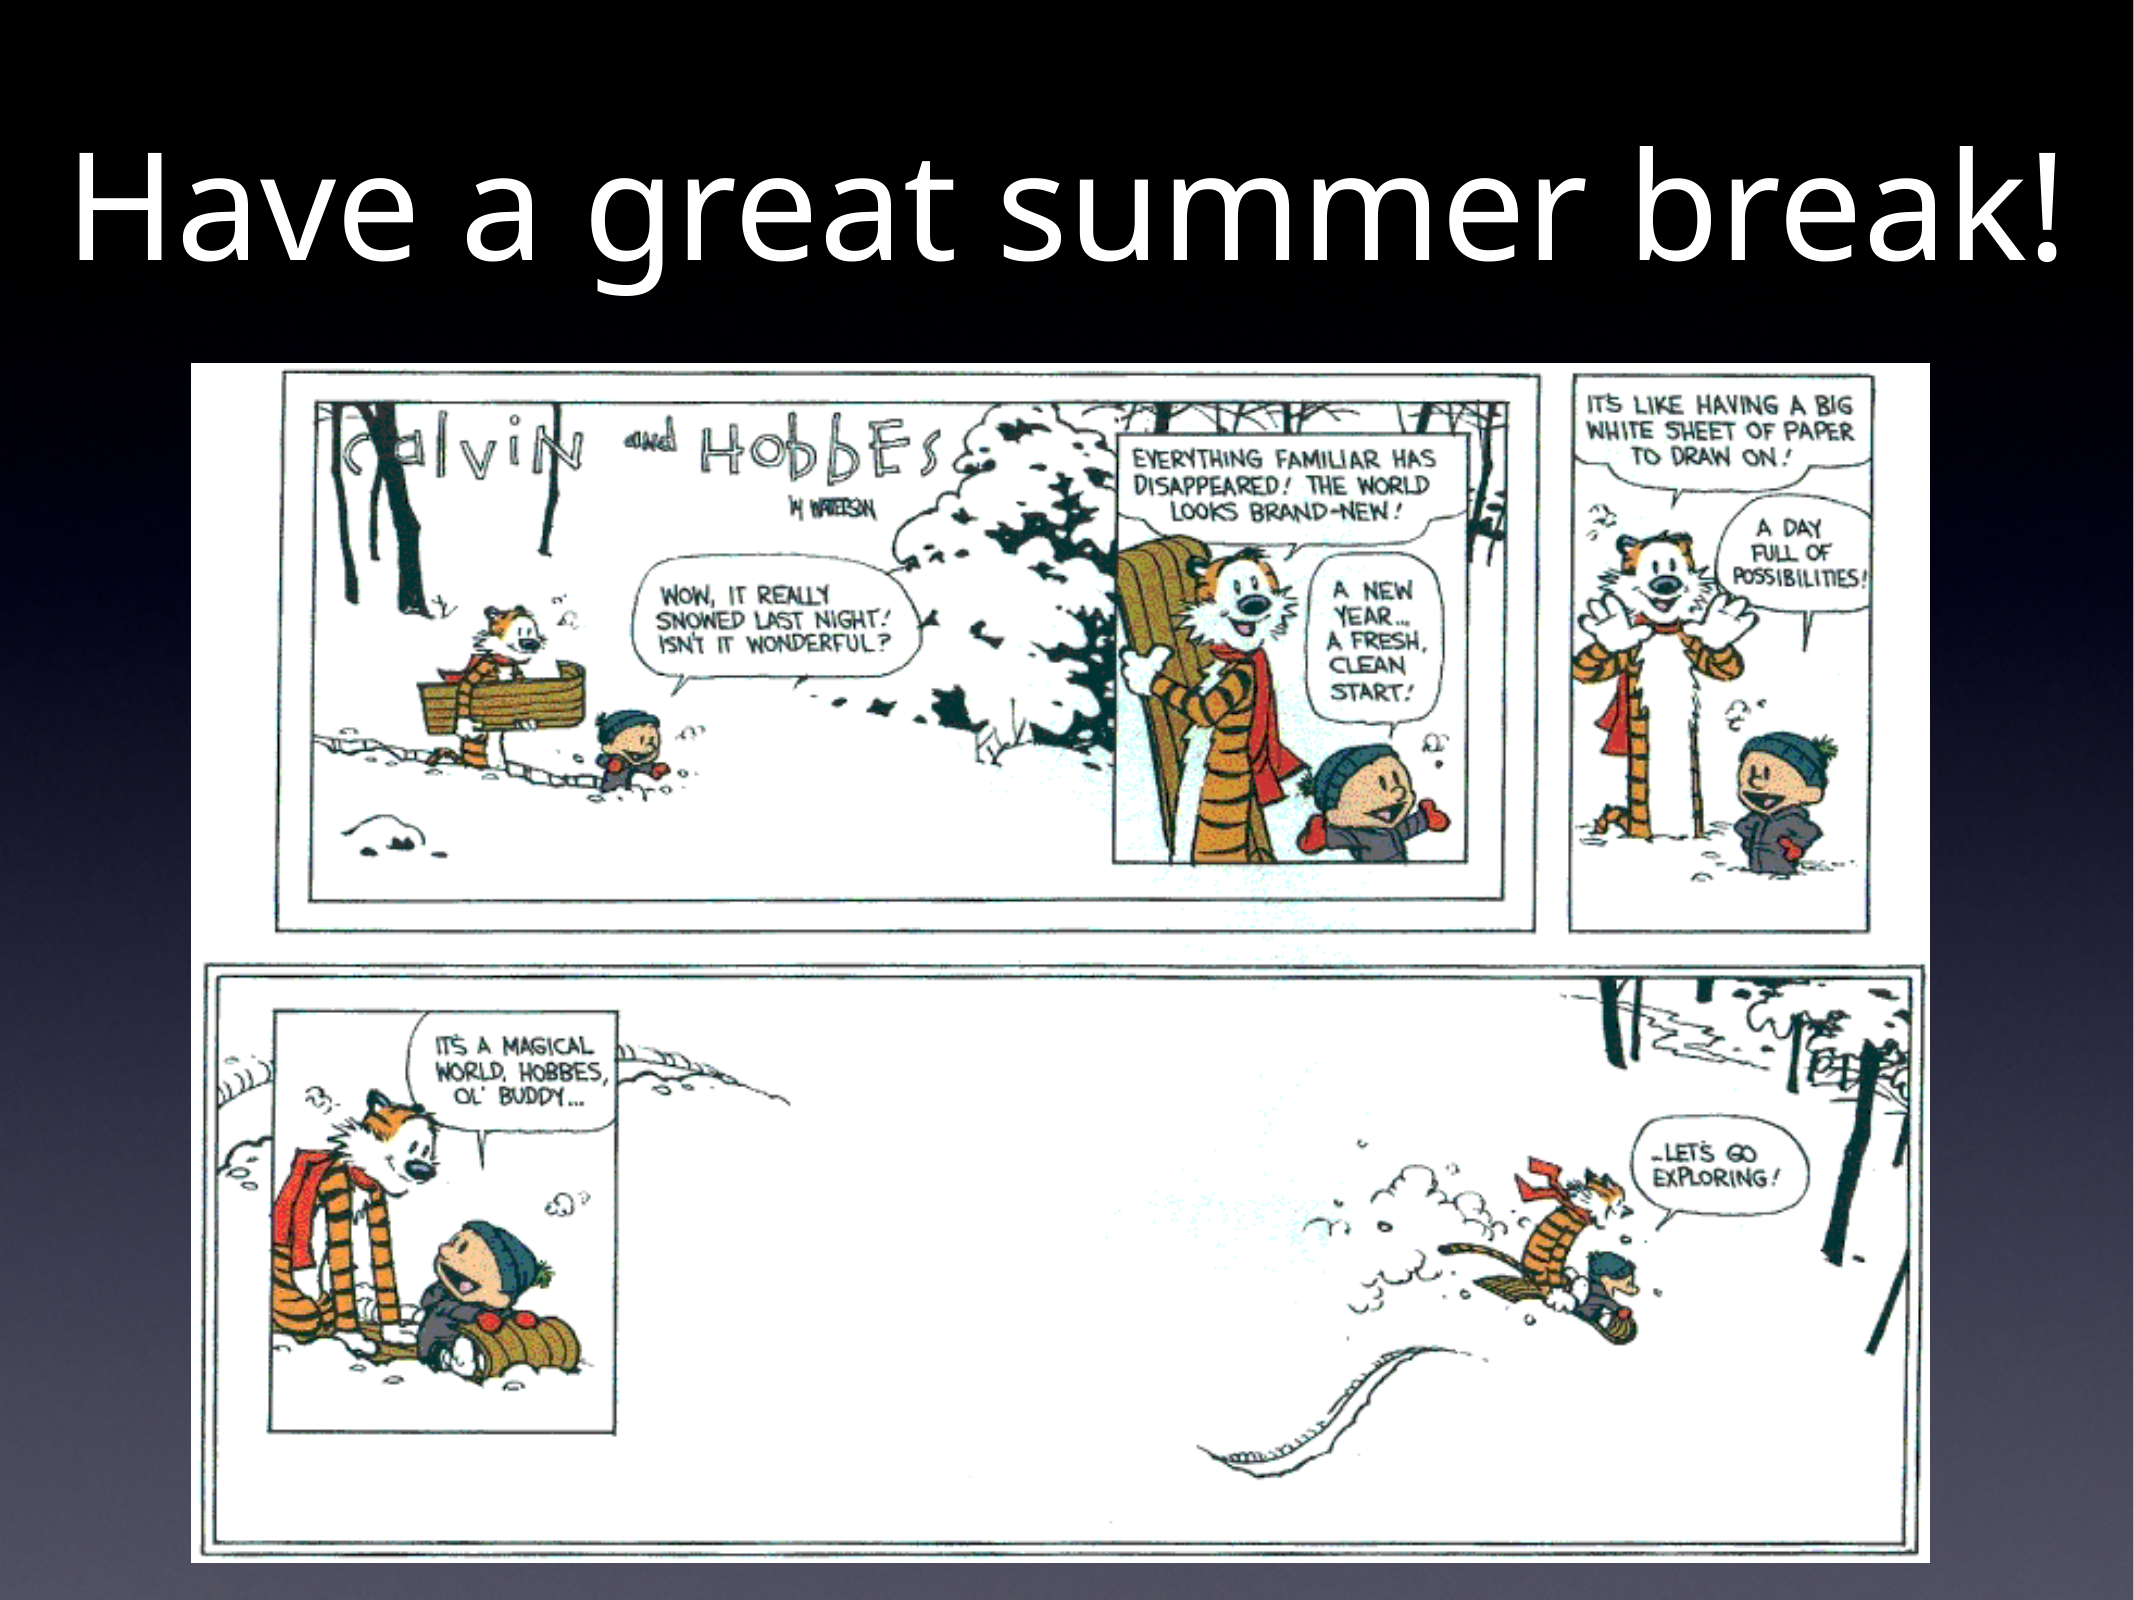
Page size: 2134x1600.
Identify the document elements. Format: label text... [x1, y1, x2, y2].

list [191, 363, 1930, 1563]
title Have a great summer break! [0, 0, 2134, 401]
picture [0, 401, 2134, 1600]
